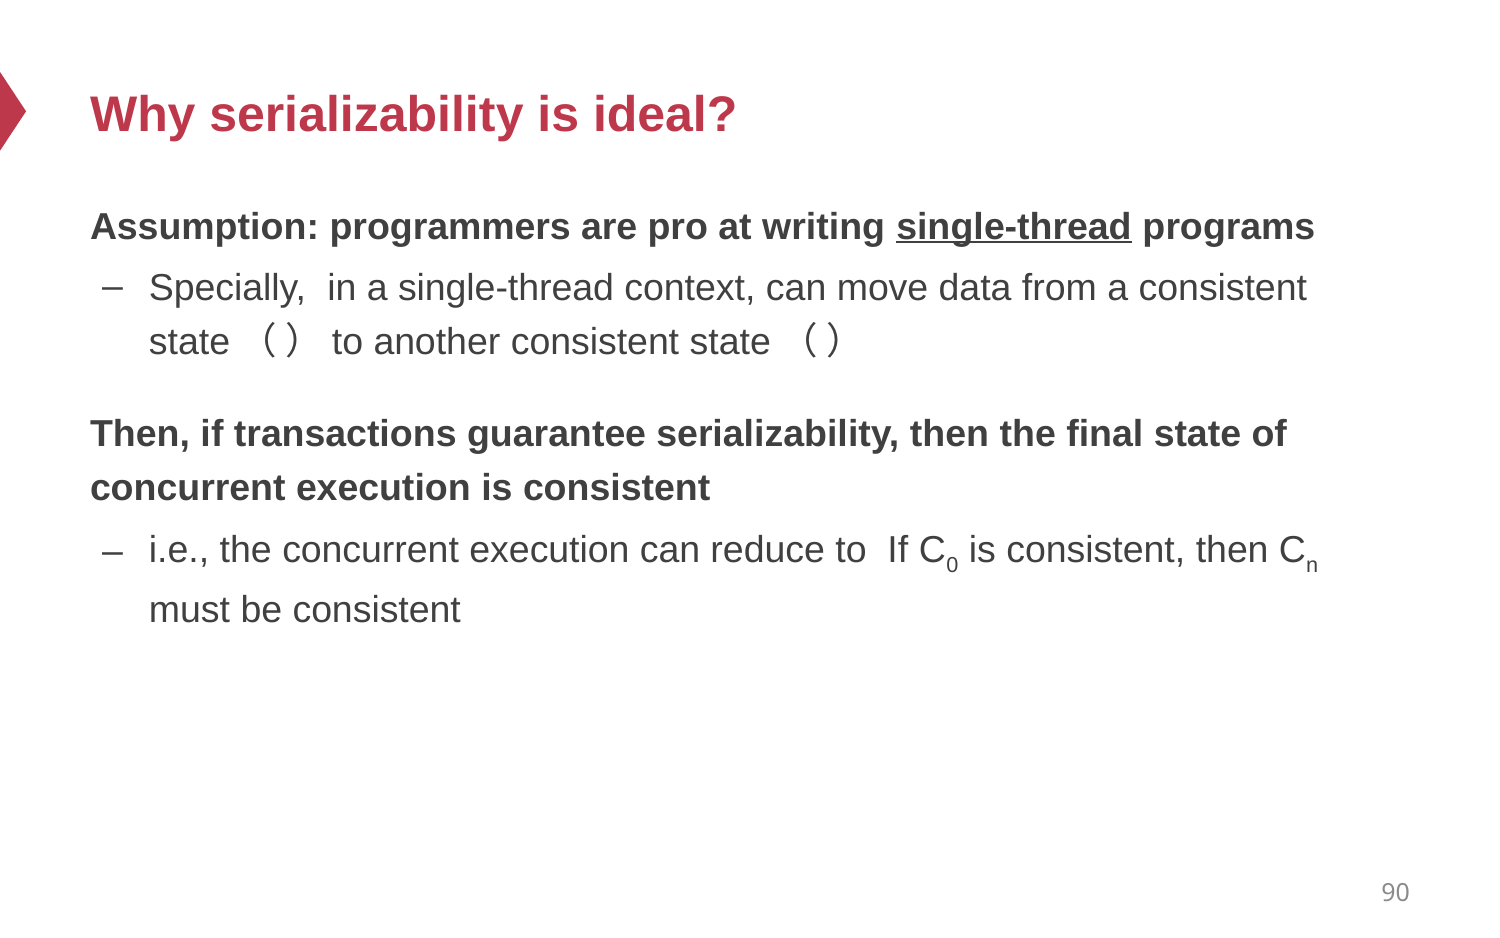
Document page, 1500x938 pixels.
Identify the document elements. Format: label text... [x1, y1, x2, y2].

slide_number 90 [1074, 868, 1425, 919]
title Why serializability is ideal? [75, 37, 1425, 186]
